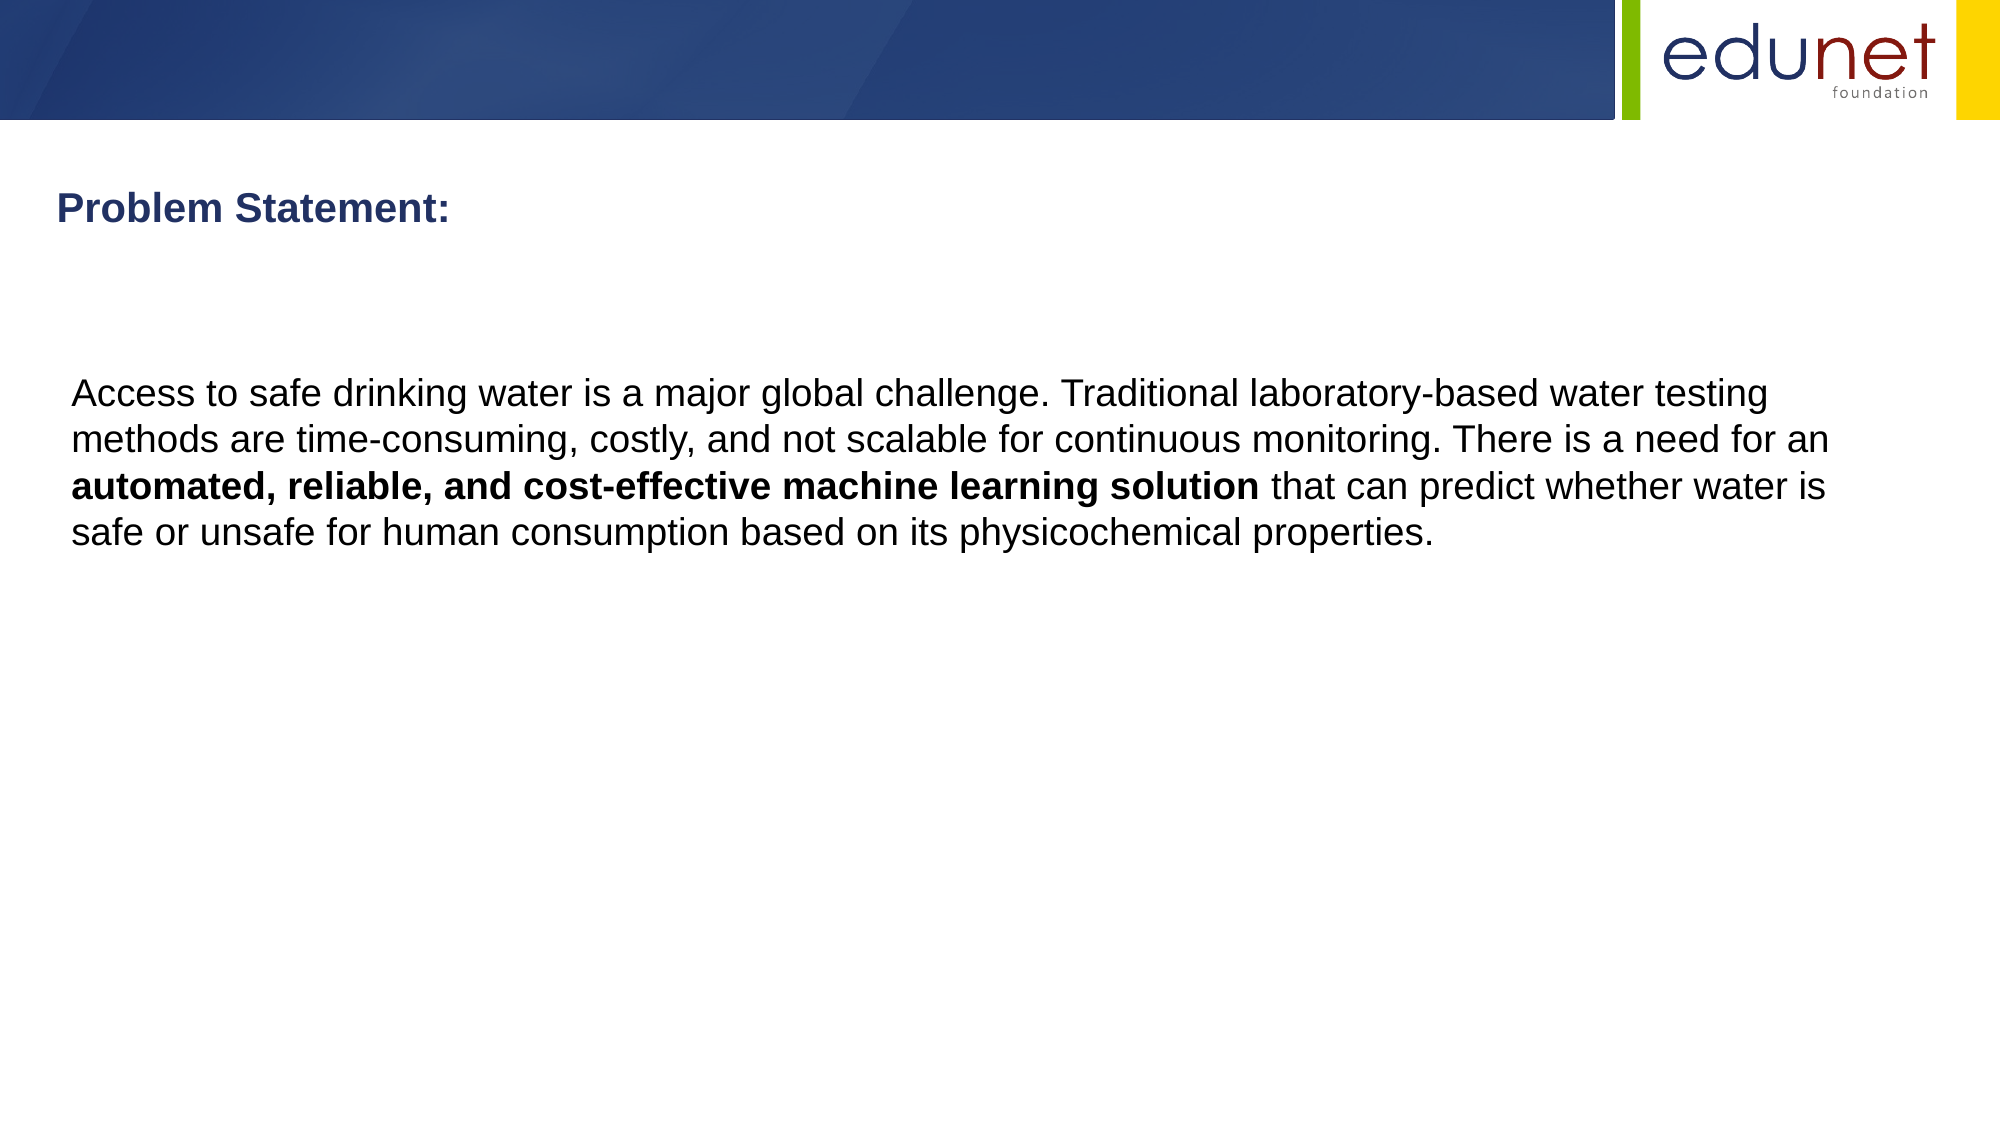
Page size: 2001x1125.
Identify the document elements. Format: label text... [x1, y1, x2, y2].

picture [1652, 12, 1948, 108]
text_box Problem Statement: [41, 172, 1043, 238]
text_box Access to safe drinking water is a major global challenge. Traditional laboratory-based water testing methods are time-consuming, costly, and not scalable for continuous monitoring. There is a need for an automated, reliable, and cost-effective machine learning solution that can predict whether water is safe or unsafe for human consumption based on its physicochemical properties. [56, 267, 1921, 607]
